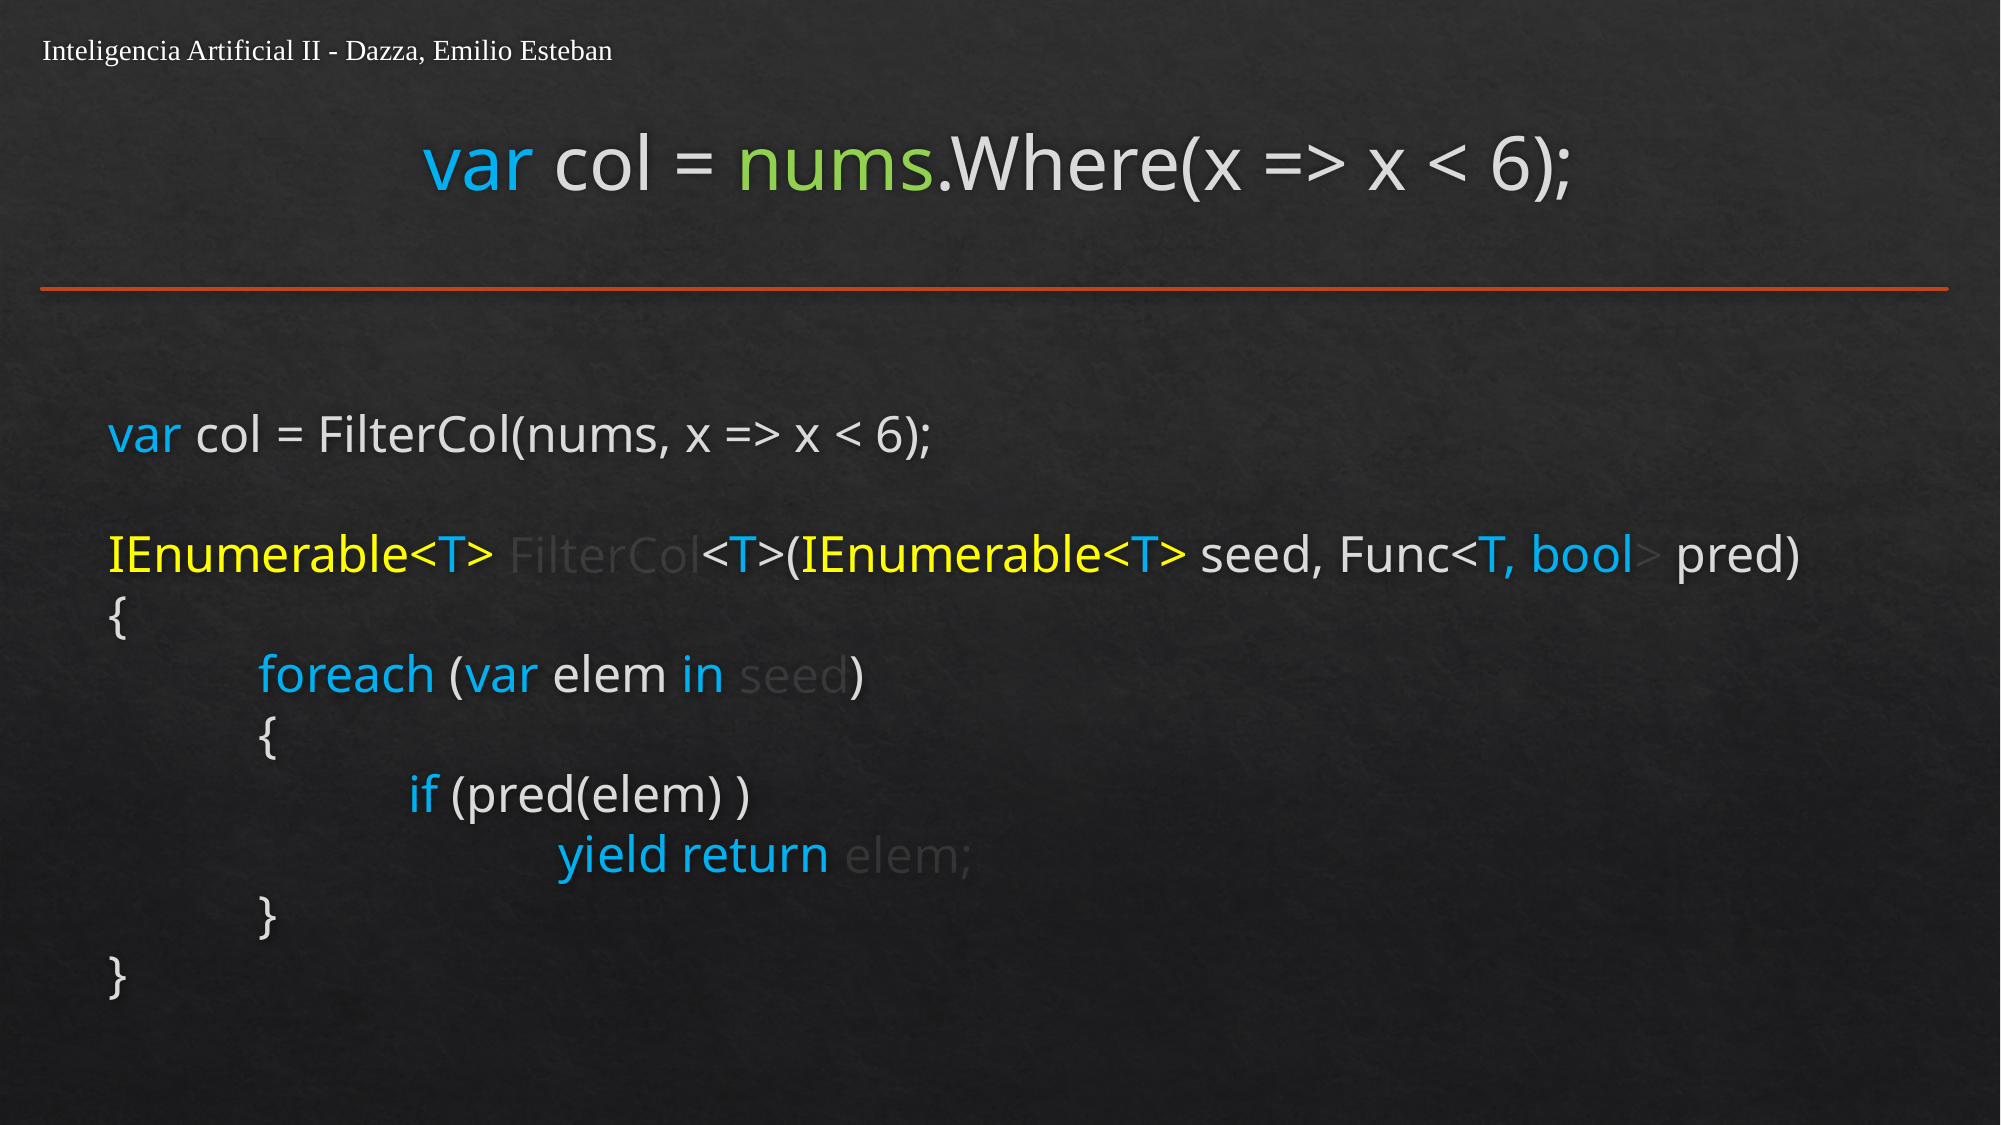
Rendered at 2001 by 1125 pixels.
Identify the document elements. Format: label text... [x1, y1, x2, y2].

text_box var col = FilterCol(nums, x => x < 6); IEnumerable<T> FilterCol<T>(IEnumerable<T> seed, Func<T, bool> pred) { foreach (var elem in seed) { if (pred(elem) ) yield return elem; } } [93, 341, 1905, 1065]
text_box Inteligencia Artificial II - Dazza, Emilio Esteban [27, 23, 656, 93]
text_box var col = nums.Where(x => x < 6); [93, 87, 1905, 233]
